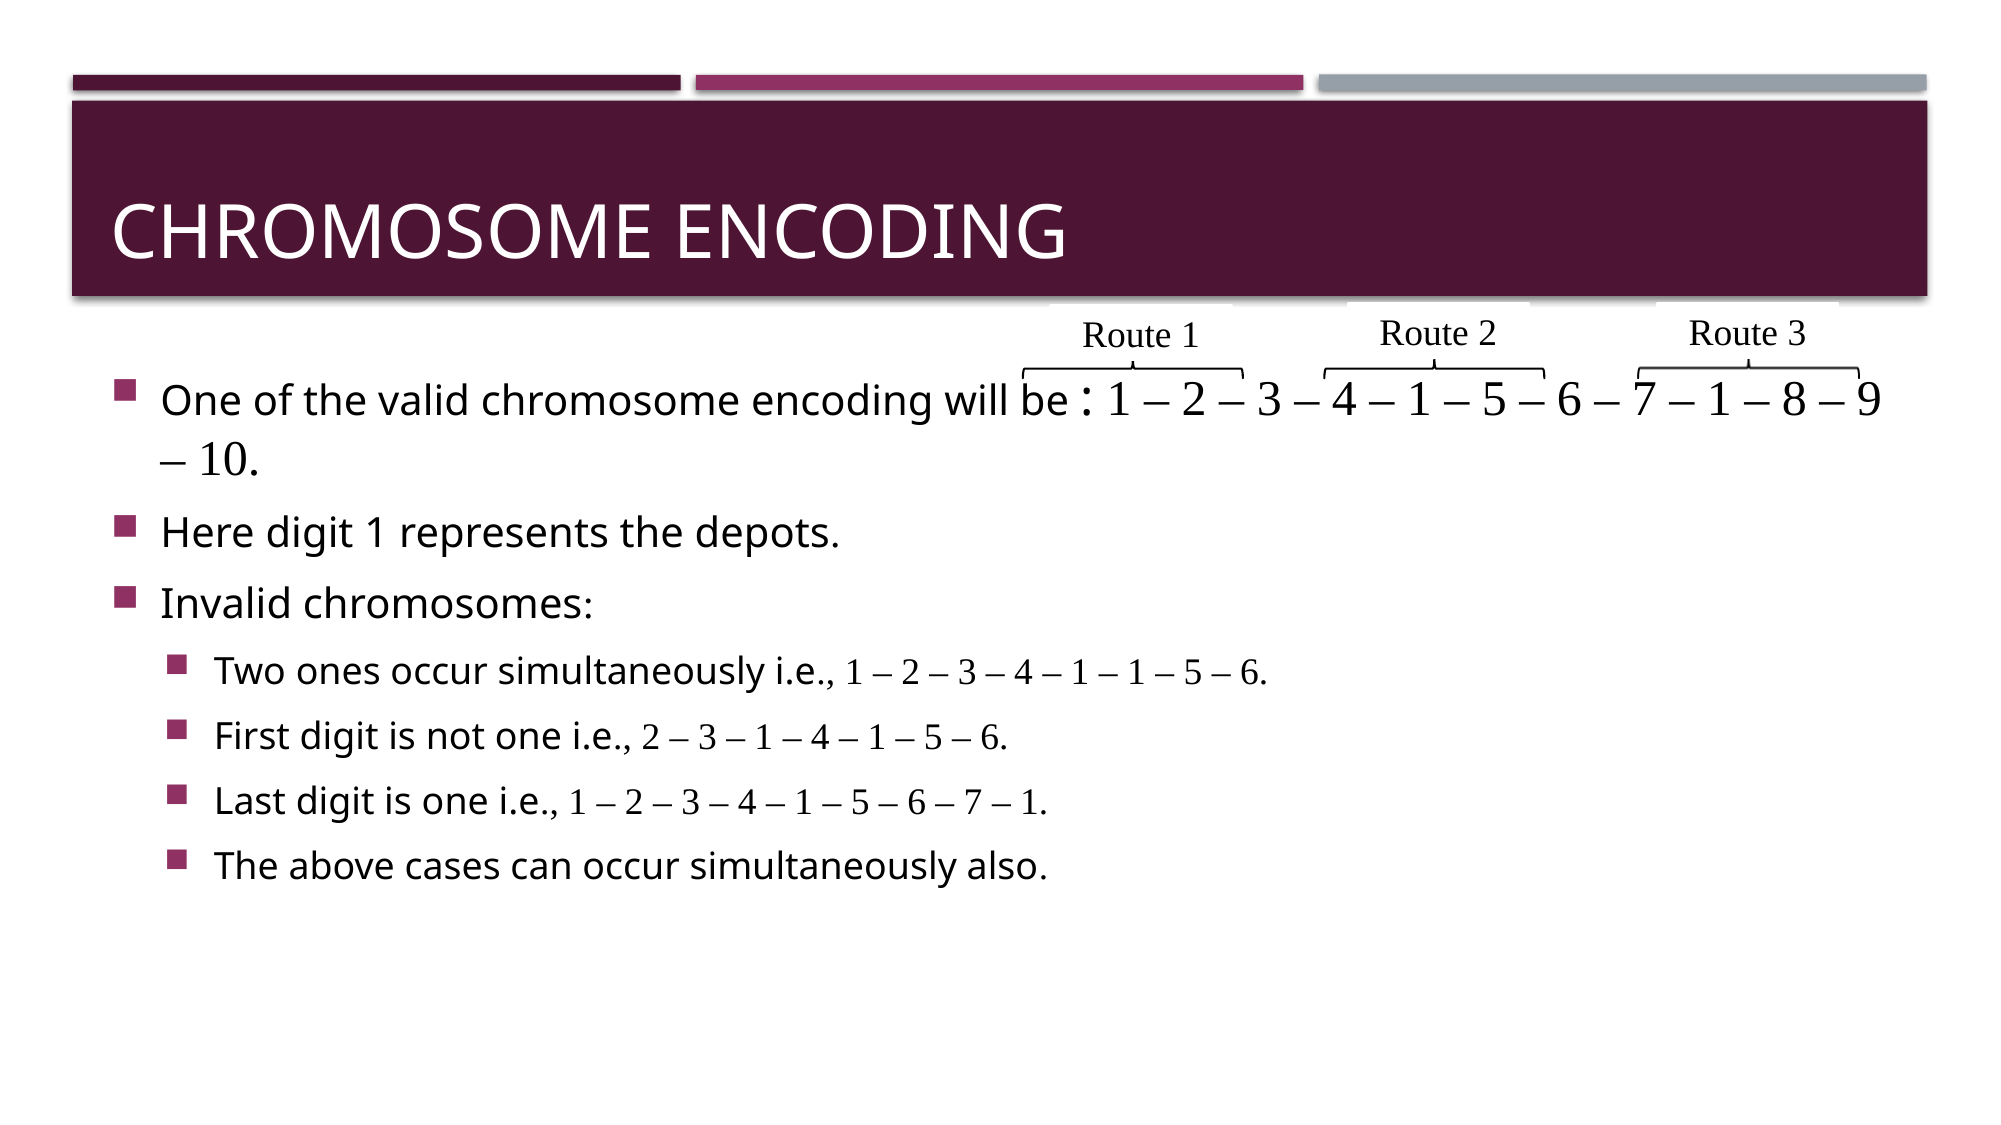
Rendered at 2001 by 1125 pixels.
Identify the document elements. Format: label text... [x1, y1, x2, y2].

title Chromosome encoding [95, 115, 1905, 282]
text_box [1021, 361, 1244, 380]
list One of the valid chromosome encoding will be : 1 – 2 – 3 – 4 – 1 – 5 – 6 – 7 – 1 – 8 – 9 – 10. Here digit 1 represents the depots. Invalid chromosomes: Two ones occur simultaneously i.e., 1 – 2 – 3 – 4 – 1 – 1 – 5 – 6. First digit is not one i.e., 2 – 3 – 1 – 4 – 1 – 5 – 6. Last digit is one i.e., 1 – 2 – 3 – 4 – 1 – 5 – 6 – 7 – 1. The above cases can occur simultaneously also. [95, 357, 1905, 943]
text_box Route 1 [1049, 304, 1233, 361]
text_box Route 3 [1656, 302, 1839, 355]
text_box [1323, 359, 1546, 380]
text_box Route 2 [1347, 302, 1530, 359]
picture [1637, 357, 1861, 380]
